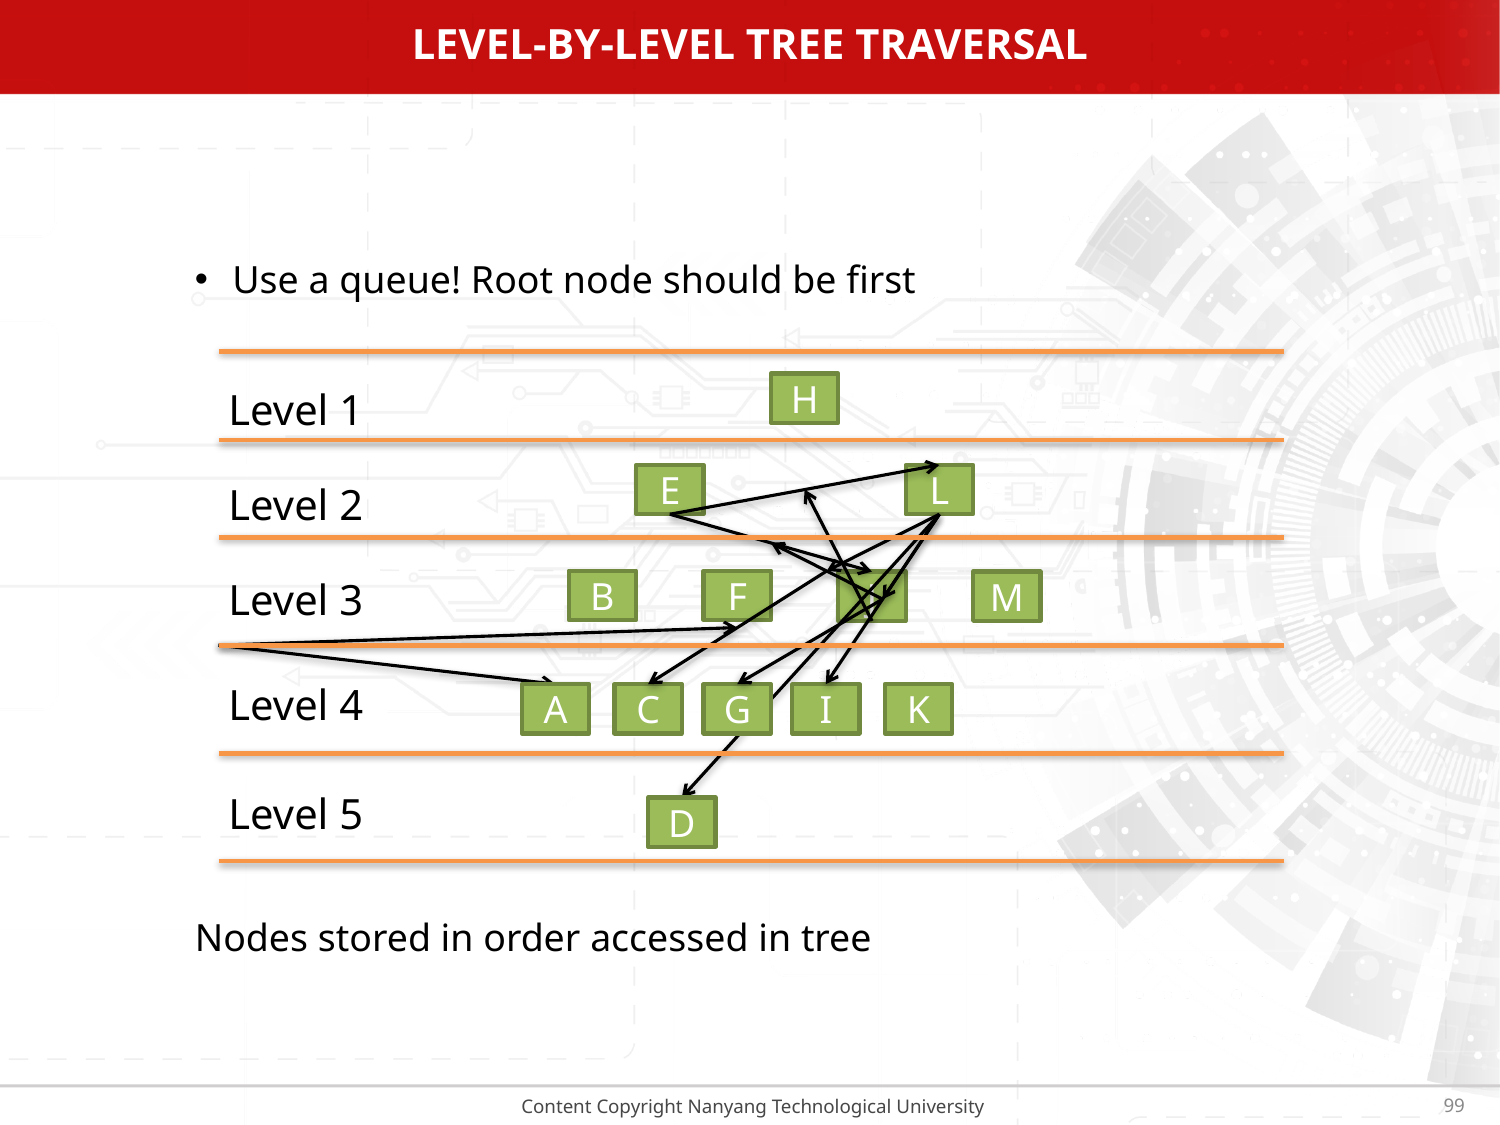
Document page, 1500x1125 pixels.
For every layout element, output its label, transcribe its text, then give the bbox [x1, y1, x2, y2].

title Level-by-level tree traversal [0, 0, 1500, 93]
text_box Level 1 Level 2 Level 3 Level 4 Level 5 [63, 280, 1414, 1019]
text_box Use a queue! Root node should be first Nodes stored in order accessed in tree [179, 226, 1303, 280]
picture [0, 1088, 1500, 1125]
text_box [521, 754, 1041, 847]
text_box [521, 646, 1041, 753]
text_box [521, 373, 1041, 439]
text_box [521, 440, 1041, 537]
picture [0, 93, 1500, 1084]
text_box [521, 538, 1041, 645]
